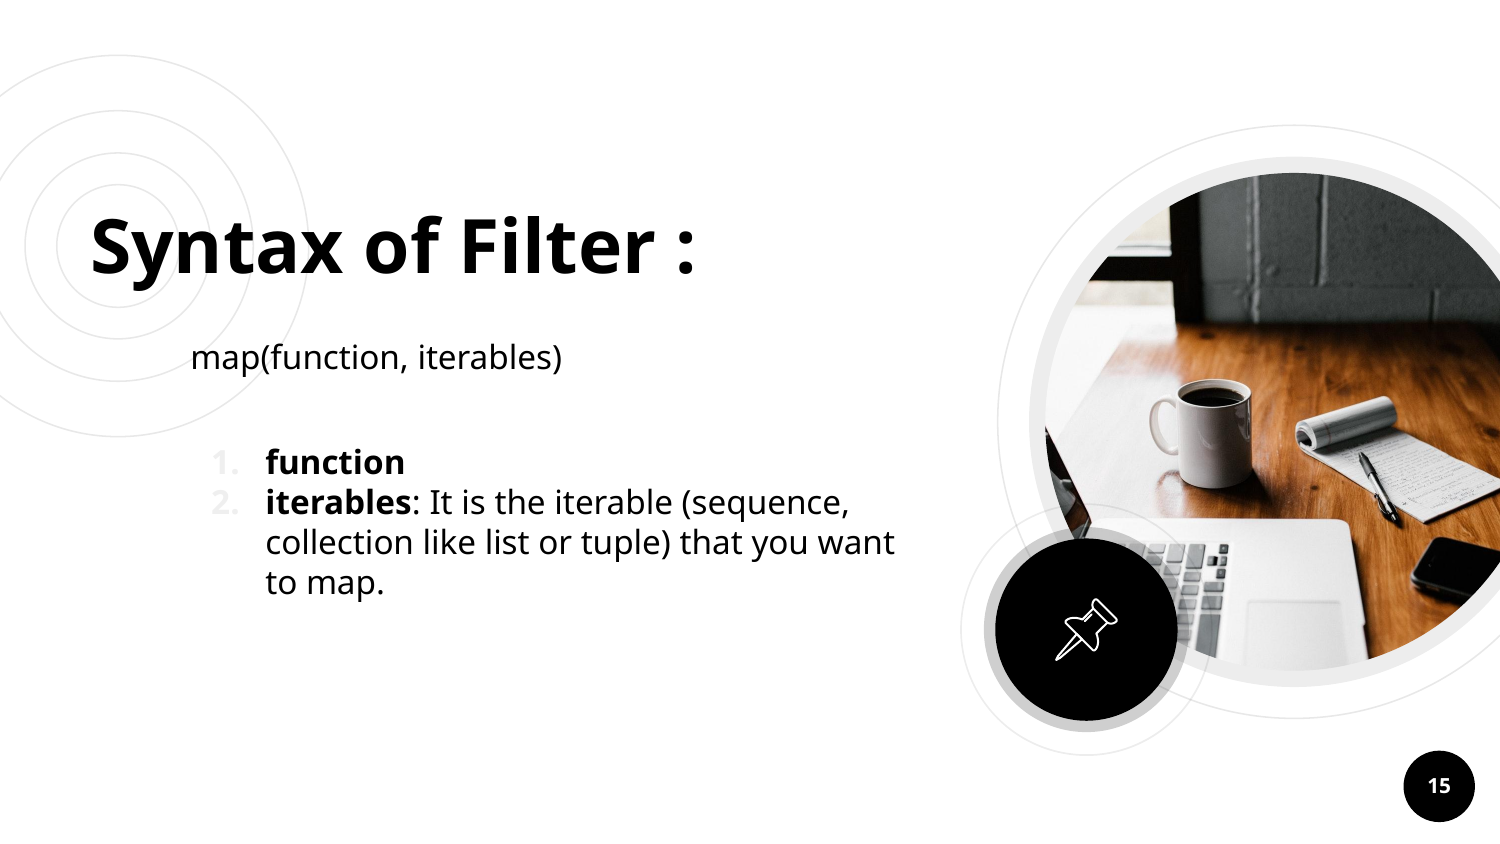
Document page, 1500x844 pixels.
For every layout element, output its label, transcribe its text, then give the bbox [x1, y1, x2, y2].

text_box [1055, 599, 1117, 661]
picture [1045, 172, 1500, 671]
title Syntax of Filter : [75, 191, 932, 304]
list map(function, iterables) function iterables: It is the iterable (sequence, collection like list or tuple) that you want to map. [175, 321, 932, 751]
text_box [959, 503, 1213, 757]
slide_number 15 [1403, 750, 1475, 823]
